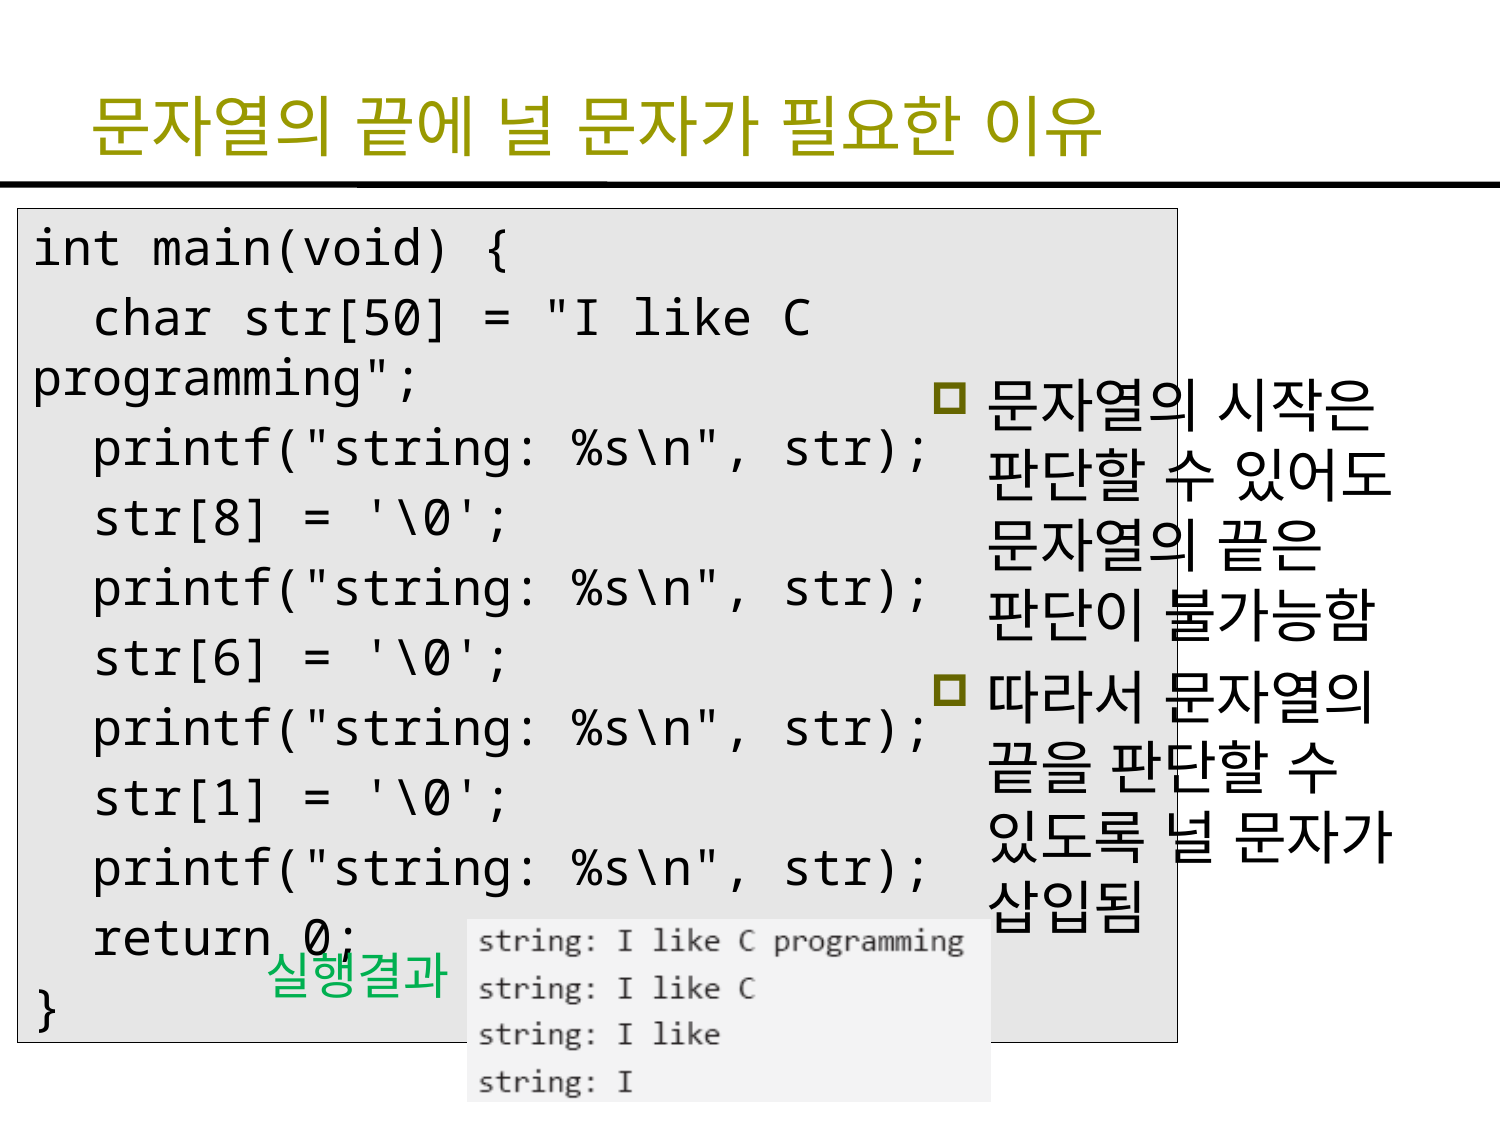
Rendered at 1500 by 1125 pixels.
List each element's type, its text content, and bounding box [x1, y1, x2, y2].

picture [467, 919, 991, 1102]
text_box 실행결과 [246, 937, 462, 1011]
list 문자열의 시작은 판단할 수 있어도 문자열의 끝은 판단이 불가능함 따라서 문자열의 끝을 판단할 수 있도록 널 문자가 삽입됨 [915, 361, 1461, 983]
text_box int main(void) { char str[50] = "I like C programming"; printf("string: %s\n", str); str[8] = '\0'; printf("string: %s\n", str); str[6] = '\0'; printf("string: %s\n", str); str[1] = '\0'; printf("string: %s\n", str); return 0; } [17, 208, 1177, 1043]
title 문자열의 끝에 널 문자가 필요한 이유 [75, 45, 1425, 173]
